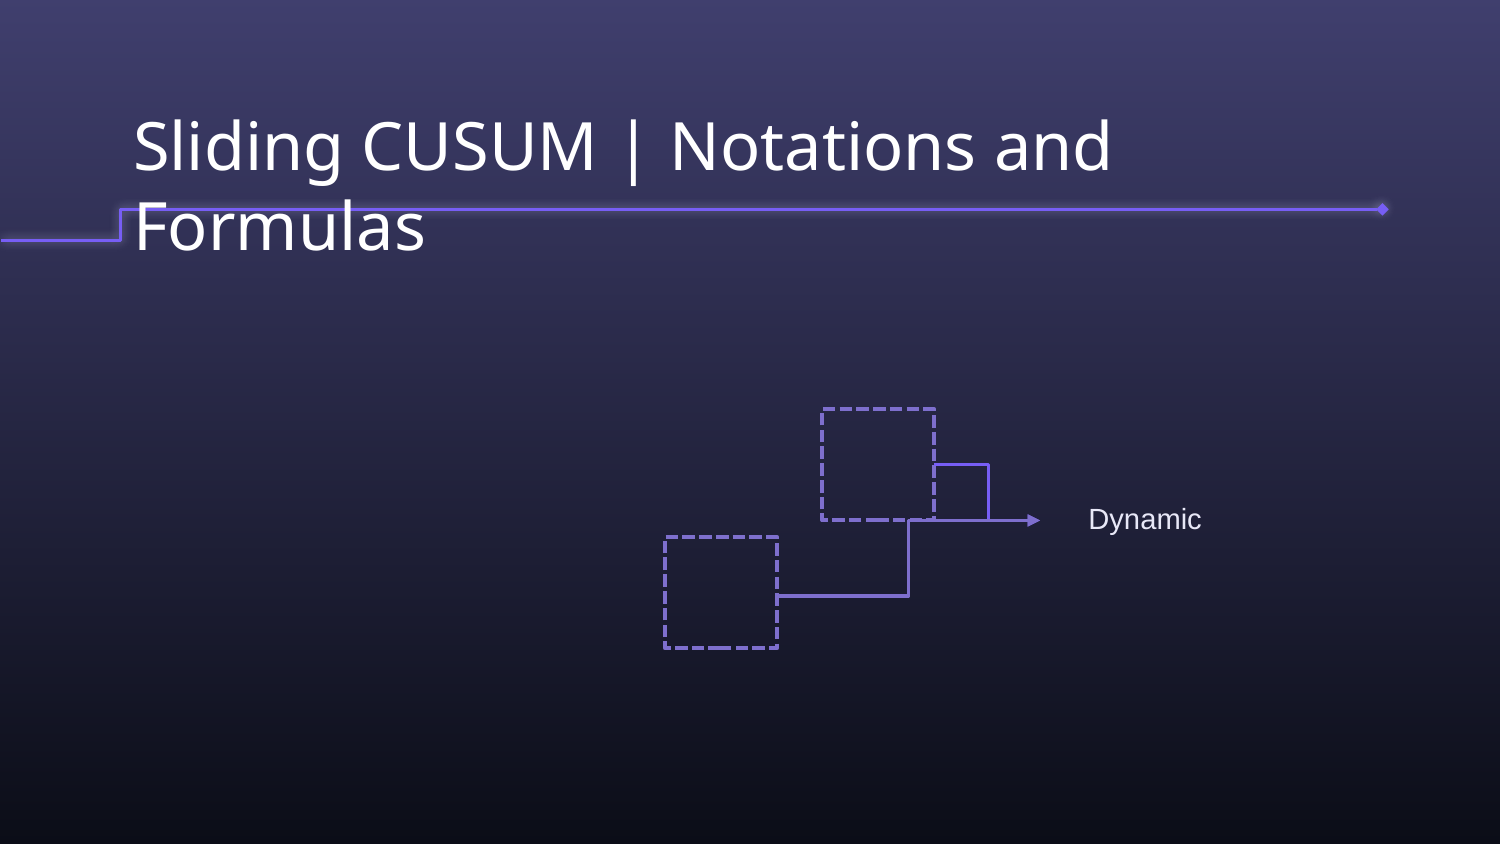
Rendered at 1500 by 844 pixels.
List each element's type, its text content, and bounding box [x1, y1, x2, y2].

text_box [776, 520, 1041, 597]
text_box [933, 464, 1041, 519]
text_box [663, 535, 779, 650]
title Sliding CUSUM | Notations and Formulas [118, 88, 1382, 183]
text_box [820, 407, 936, 518]
text_box Dynamic [1073, 492, 1337, 543]
